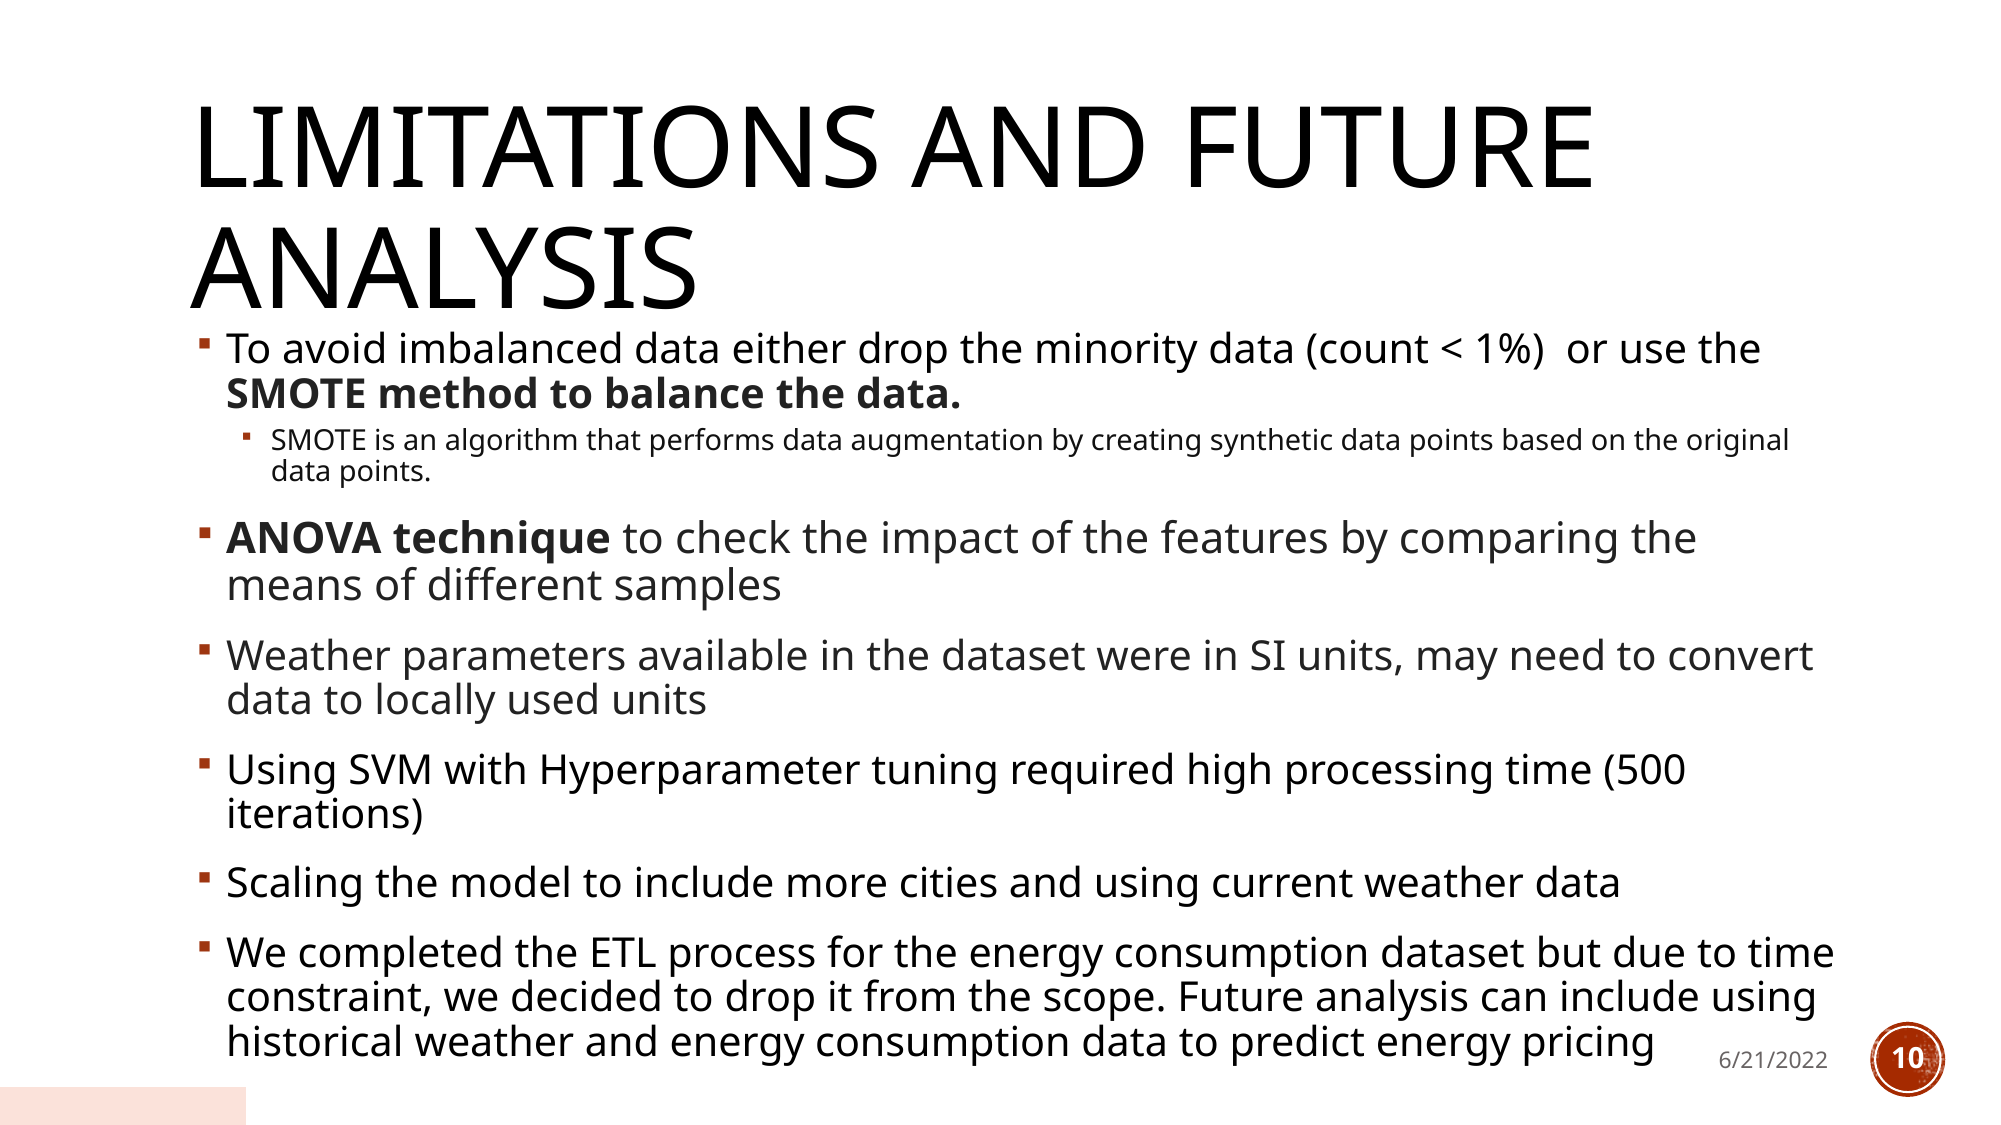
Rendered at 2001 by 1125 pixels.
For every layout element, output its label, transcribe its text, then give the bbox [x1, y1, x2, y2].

list To avoid imbalanced data either drop the minority data (count < 1%) or use the SMOTE method to balance the data. SMOTE is an algorithm that performs data augmentation by creating synthetic data points based on the original data points. ANOVA technique to check the impact of the features by comparing the means of different samples Weather parameters available in the dataset were in SI units, may need to convert data to locally used units Using SVM with Hyperparameter tuning required high processing time (500 iterations) Scaling the model to include more cities and using current weather data We completed the ETL process for the energy consumption dataset but due to time constraint, we decided to drop it from the scope. Future analysis can include using historical weather and energy consumption data to predict energy pricing [181, 320, 1856, 1079]
slide_number 10 [1855, 1028, 1961, 1089]
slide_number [1306, 1028, 1844, 1089]
title LIMITATIONS and Future Analysis [175, 79, 1826, 344]
